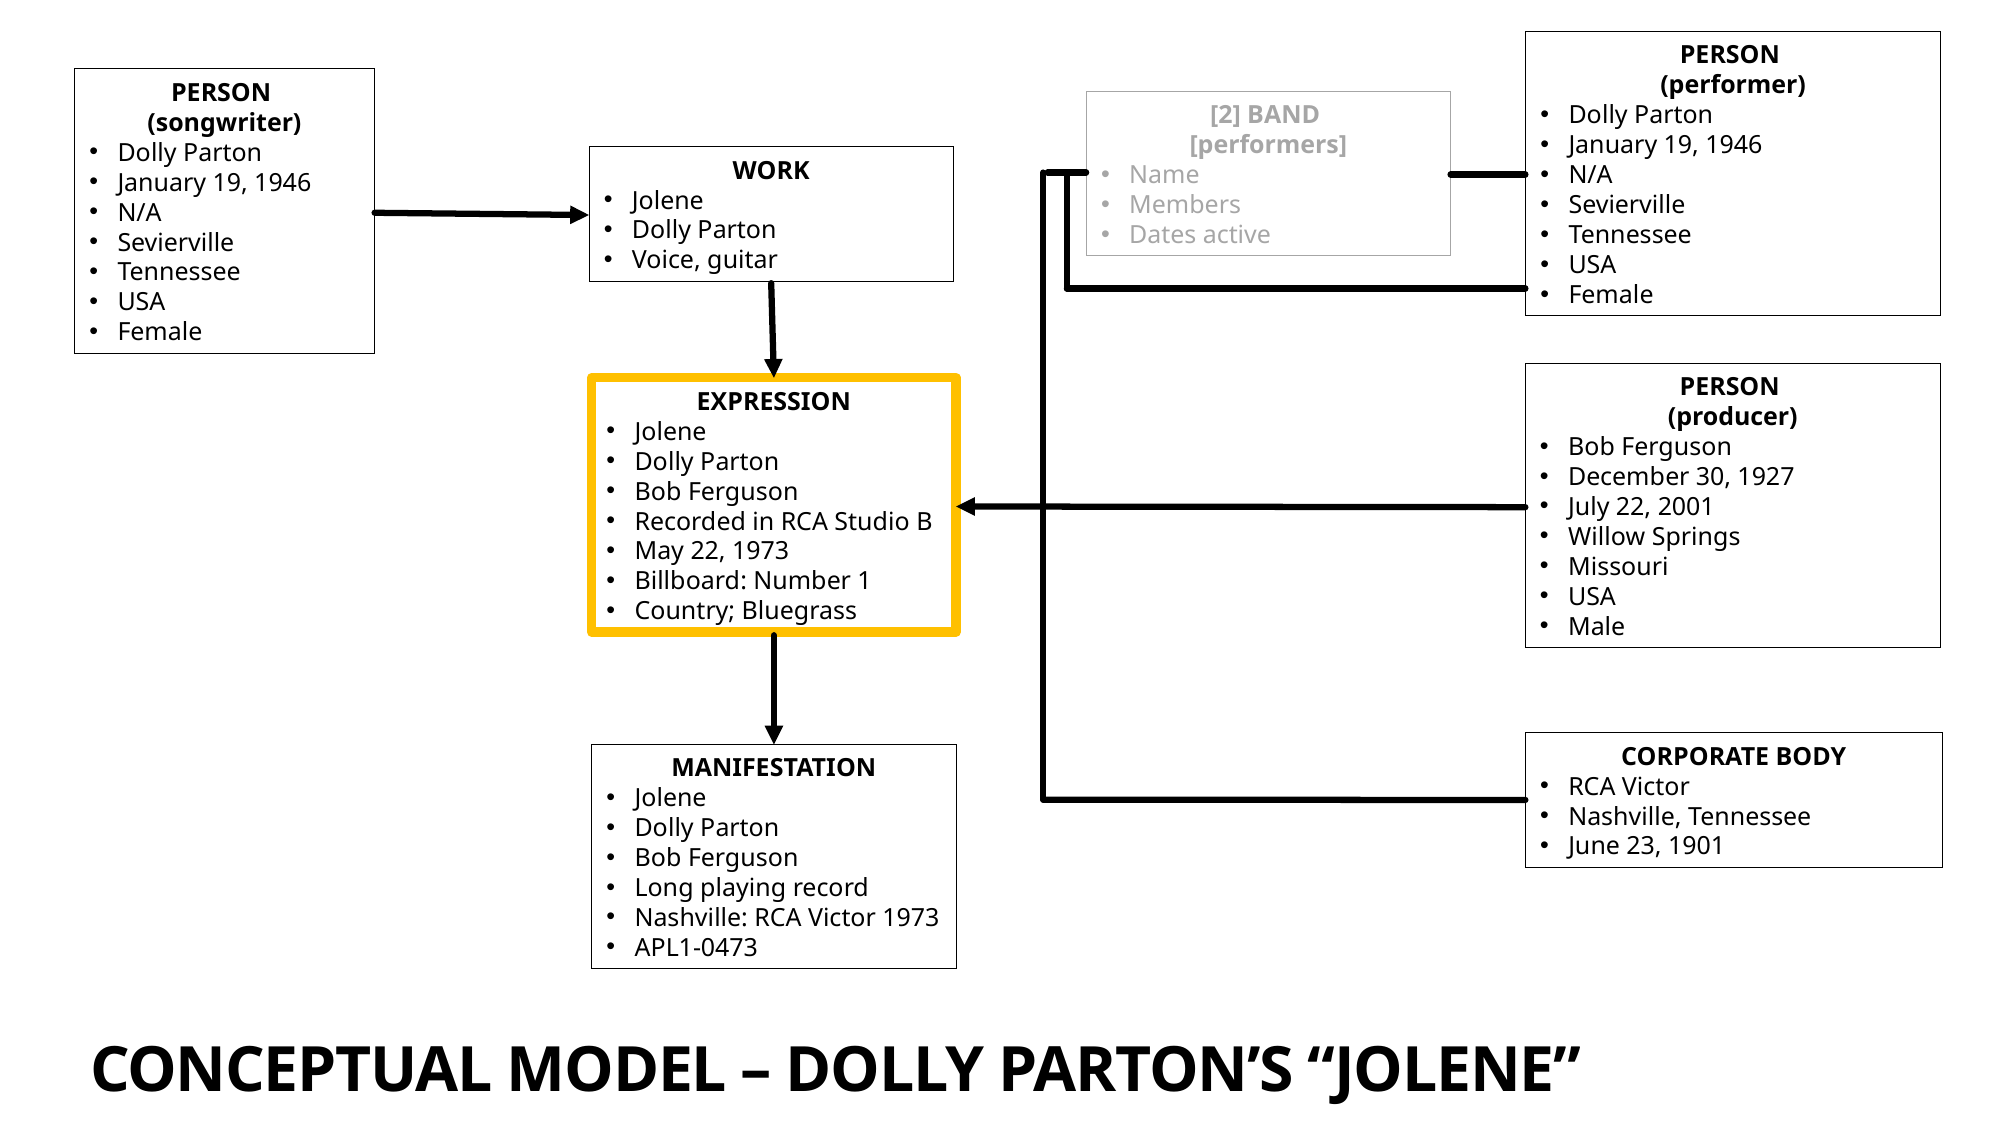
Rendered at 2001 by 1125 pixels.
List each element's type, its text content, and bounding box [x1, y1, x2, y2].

text_box Conceptual Model – Dolly Parton’s “Jolene” [75, 1006, 2000, 1125]
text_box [73, 31, 1943, 973]
text_box [24, 19, 1968, 401]
